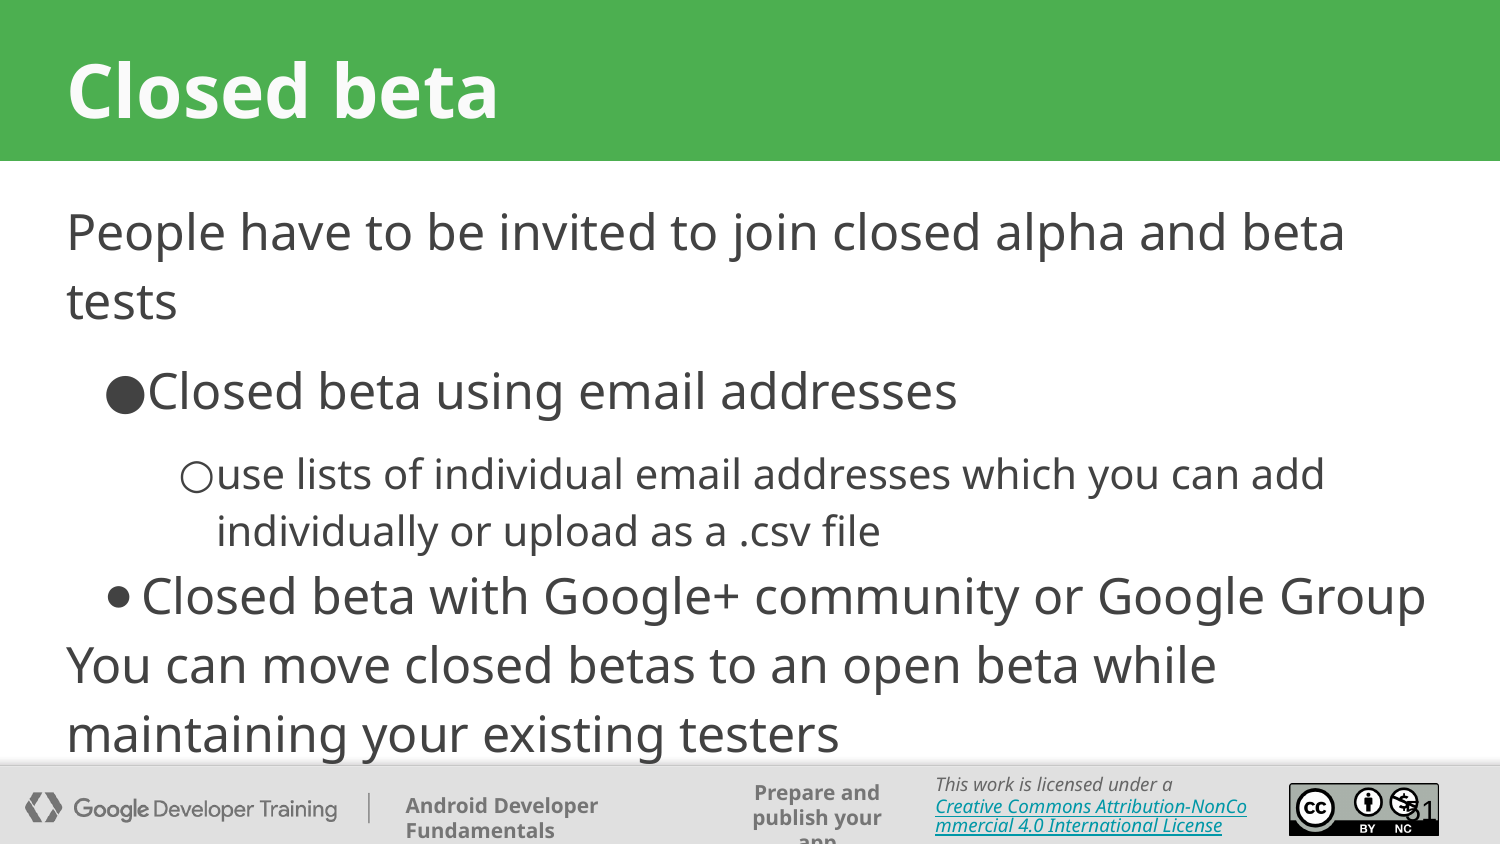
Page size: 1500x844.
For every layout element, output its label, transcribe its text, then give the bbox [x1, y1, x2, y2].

list People have to be invited to join closed alpha and beta tests Closed beta using email addresses use lists of individual email addresses which you can add individually or upload as a .csv file Closed beta with Google+ community or Google Group You can move closed betas to an open beta while maintaining your existing testers [51, 176, 1449, 737]
title Closed beta [51, 28, 1449, 122]
picture [0, 161, 1500, 844]
slide_number ‹#› [1389, 777, 1480, 842]
